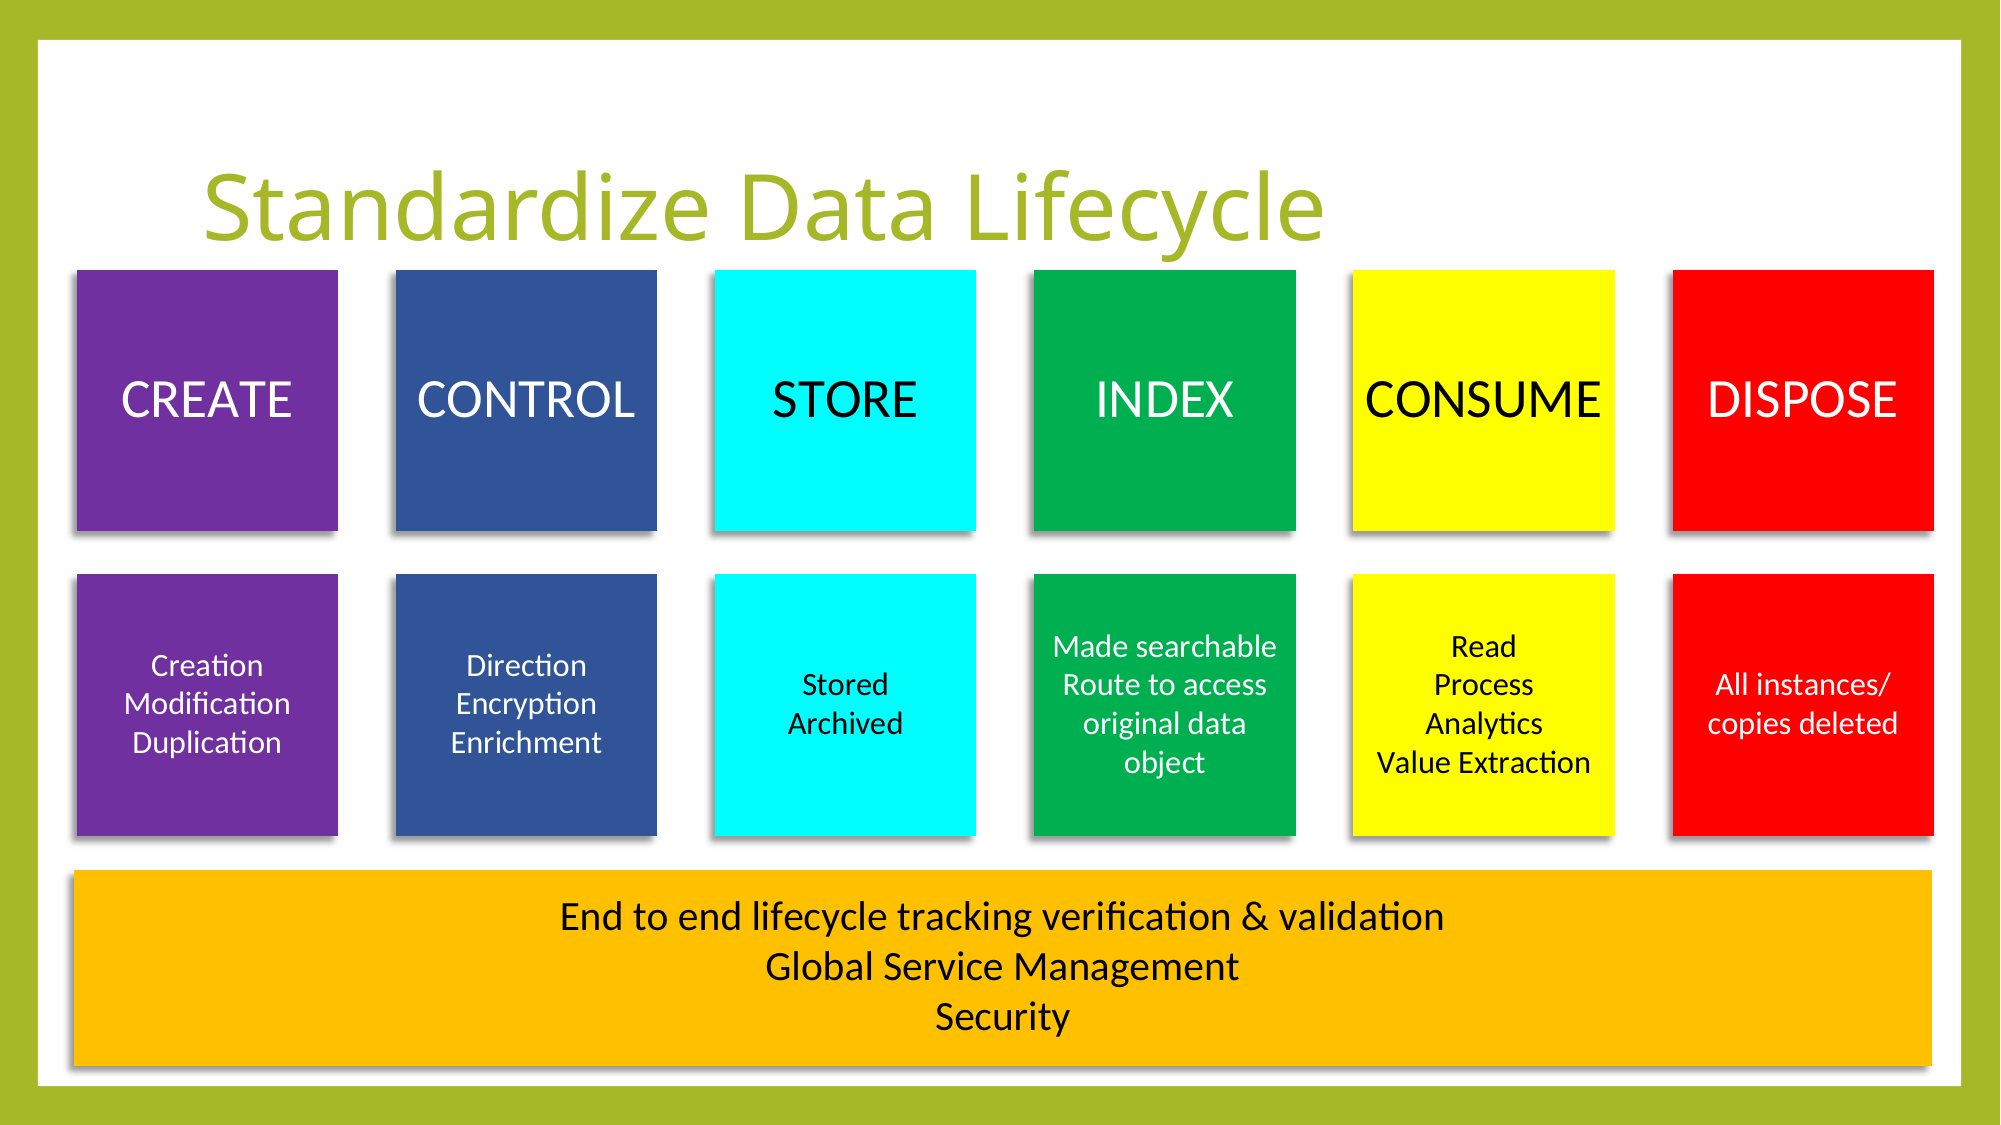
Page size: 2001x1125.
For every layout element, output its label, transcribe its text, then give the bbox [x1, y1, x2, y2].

picture [57, 862, 1938, 1083]
picture [59, 262, 1941, 548]
picture [59, 567, 1941, 853]
title Standardize Data Lifecycle [187, 99, 1808, 261]
